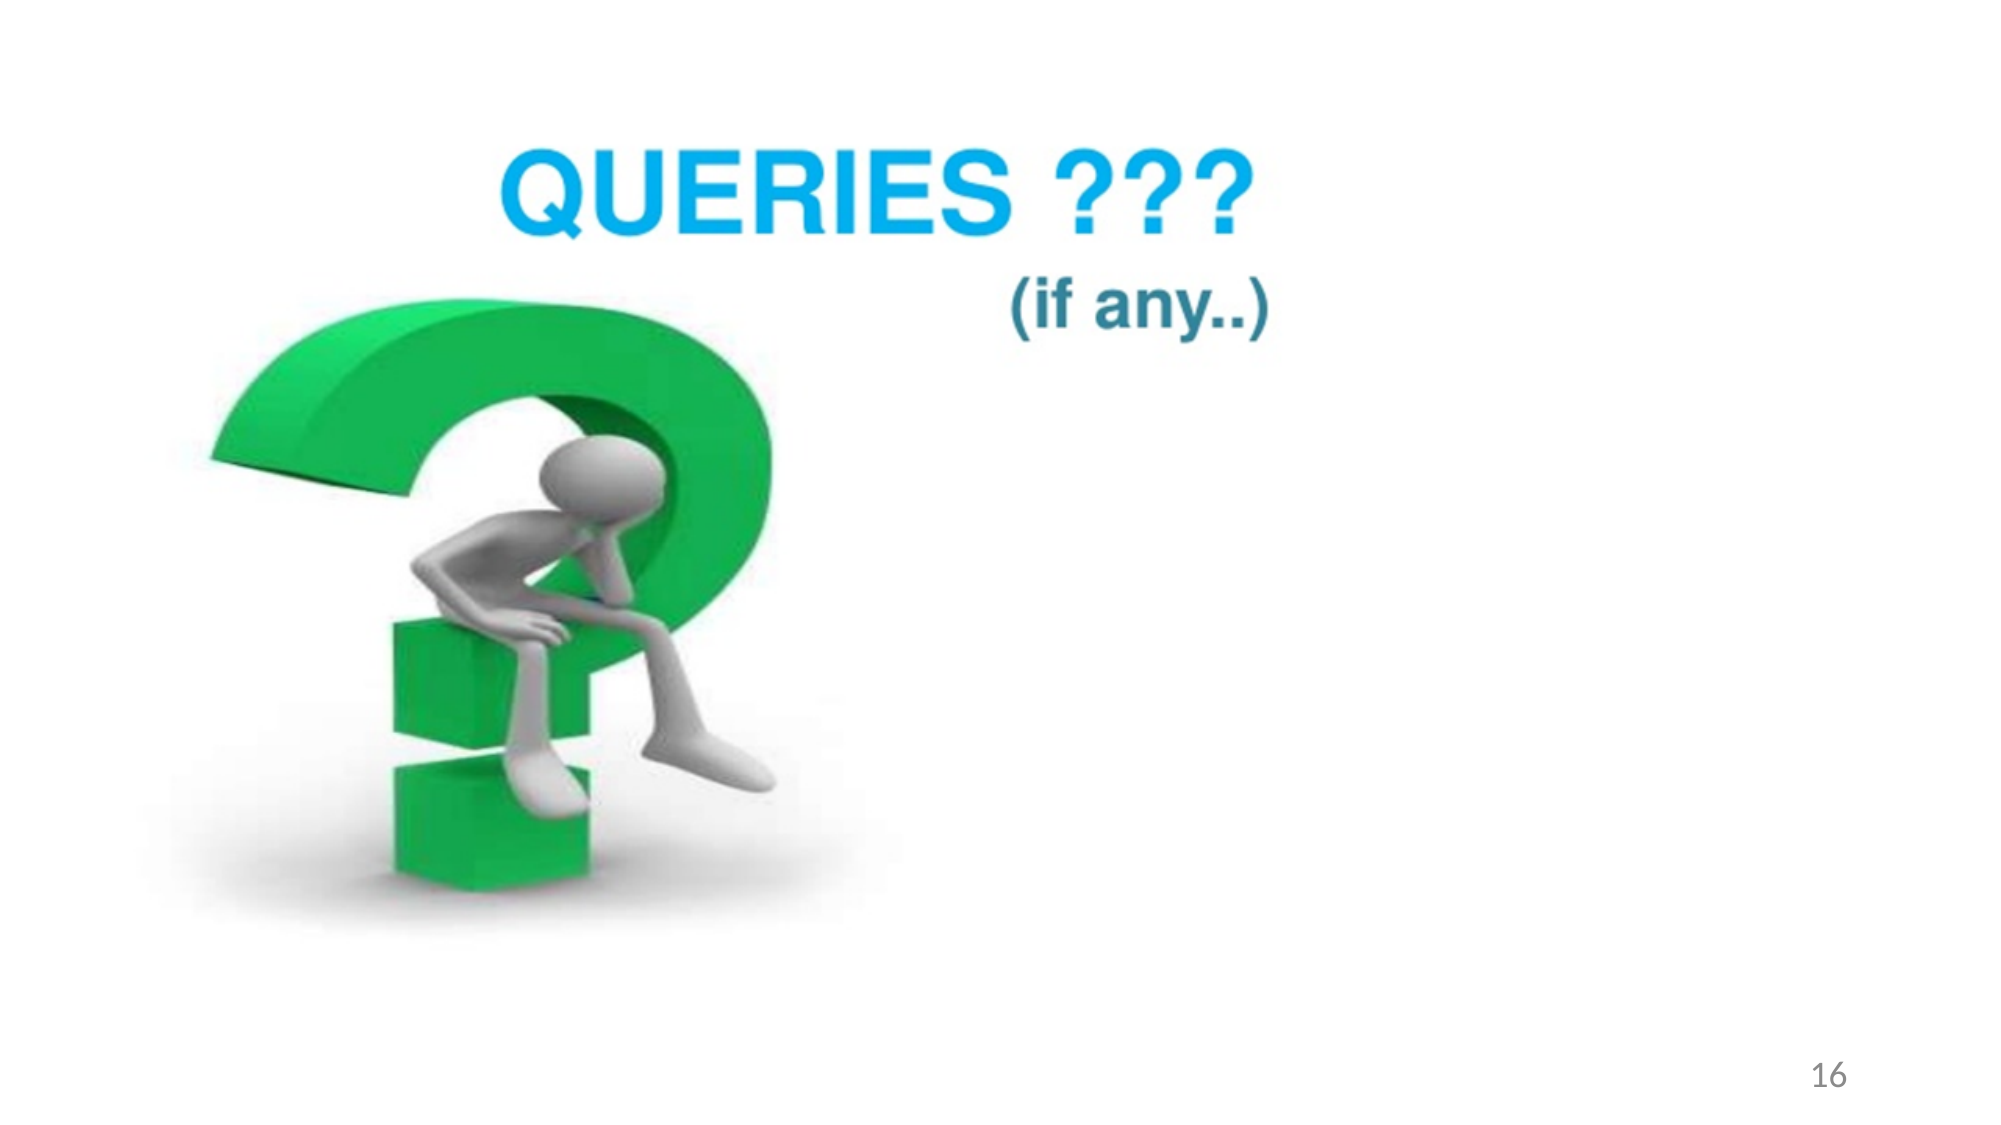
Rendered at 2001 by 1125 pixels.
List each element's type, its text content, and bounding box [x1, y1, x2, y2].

slide_number 16 [1412, 1042, 1863, 1103]
picture [114, 54, 1394, 991]
